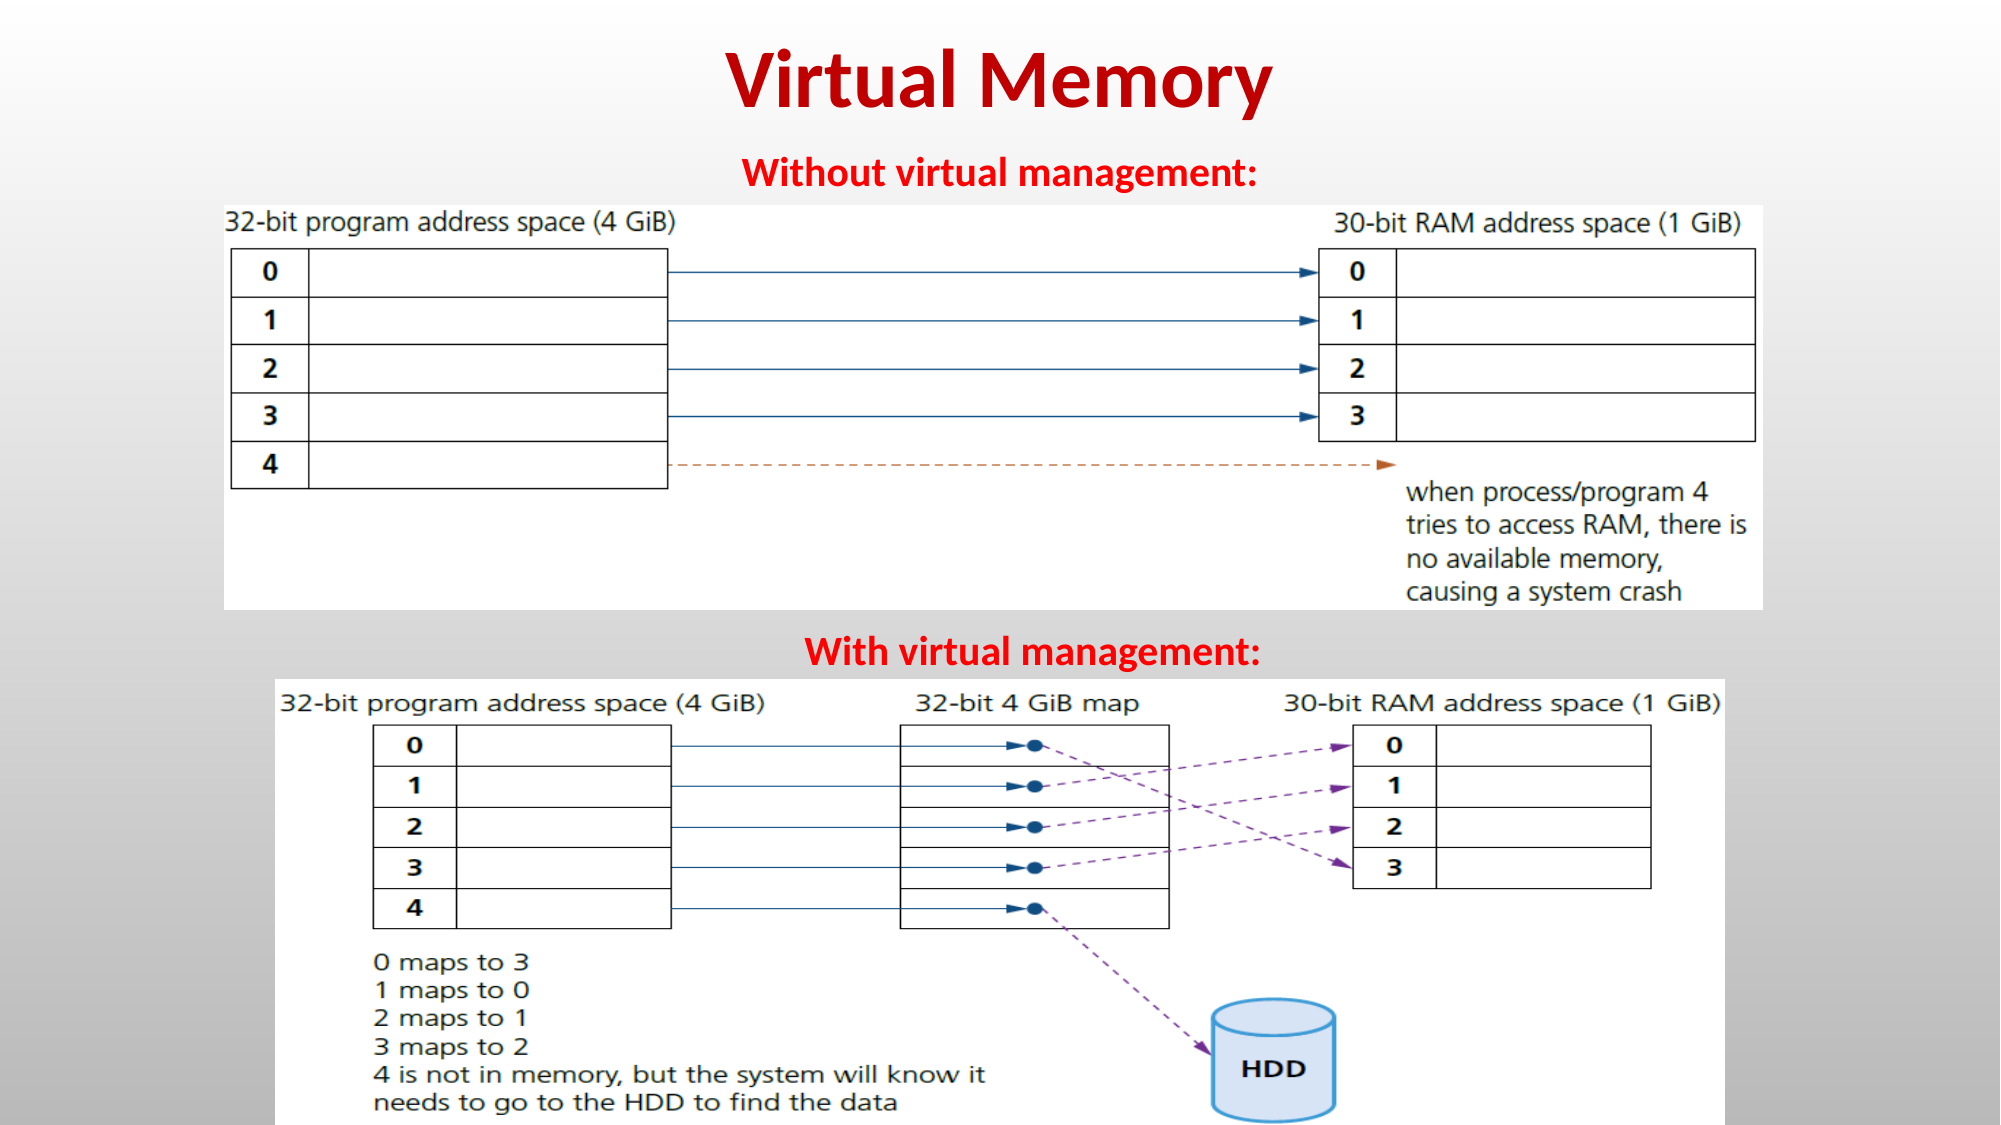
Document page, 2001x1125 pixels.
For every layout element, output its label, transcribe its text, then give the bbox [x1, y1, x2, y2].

text_box Without virtual management: [500, 137, 1500, 203]
picture [274, 679, 1725, 1125]
text_box Virtual Memory [407, 16, 1593, 132]
picture [224, 205, 1763, 610]
text_box With virtual management: [533, 616, 1534, 679]
